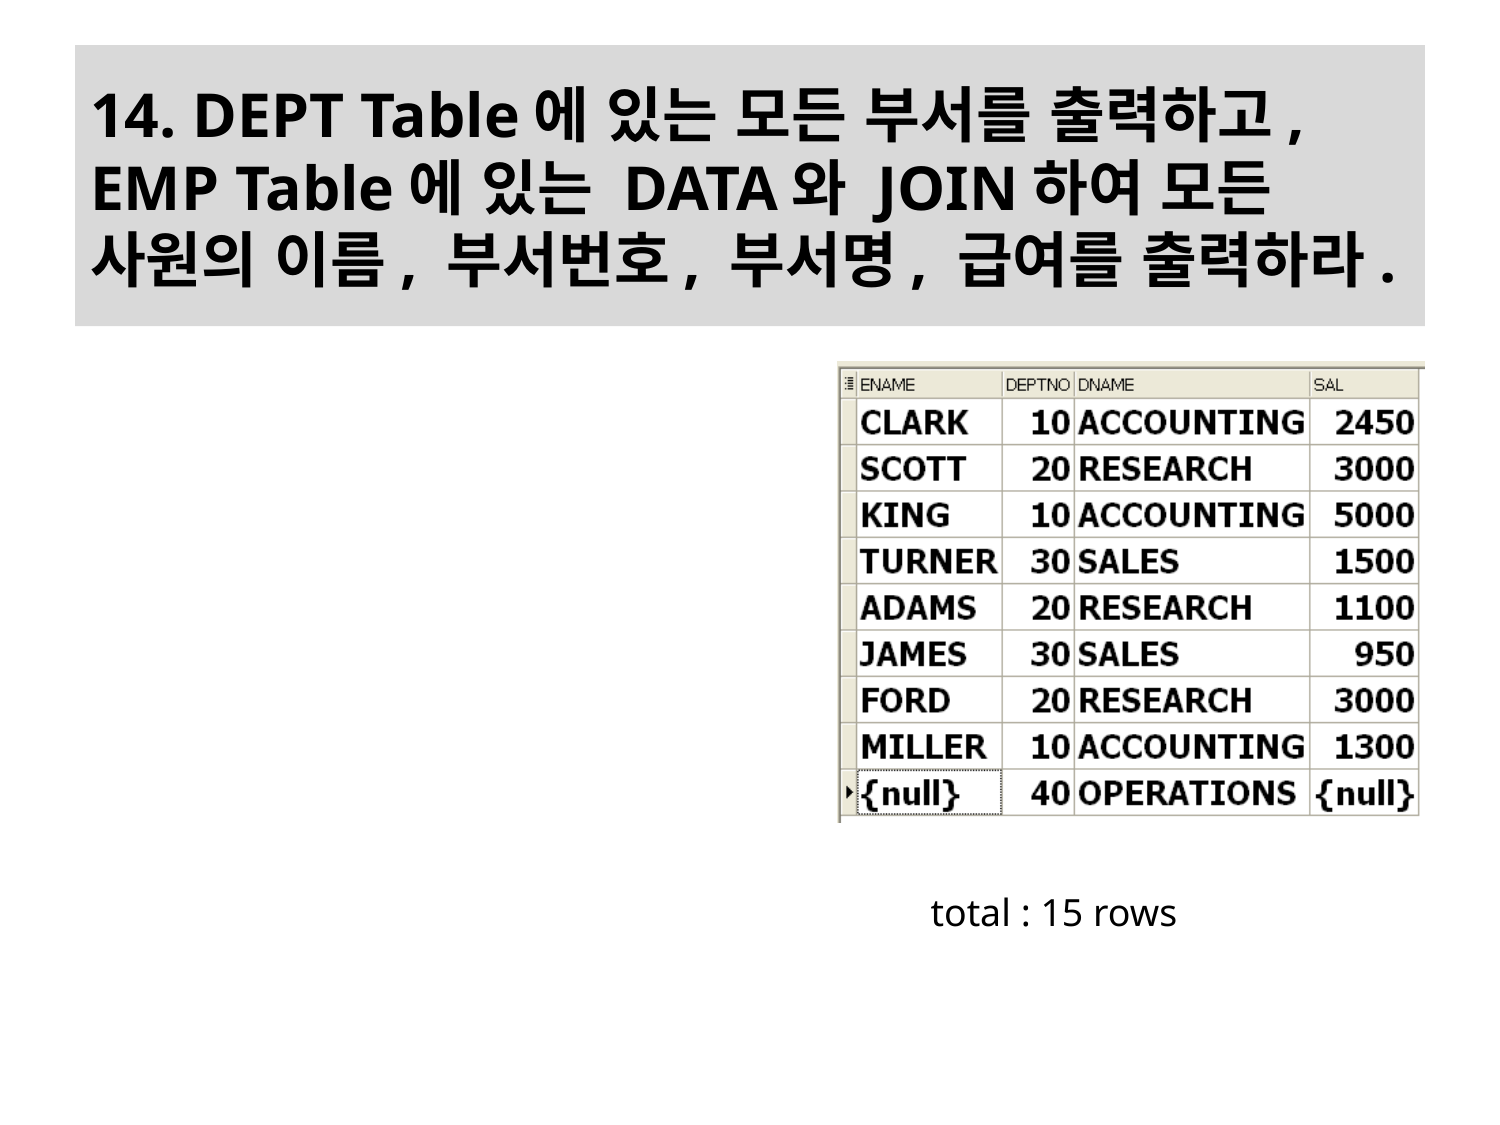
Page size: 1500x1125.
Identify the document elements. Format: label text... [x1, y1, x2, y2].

text_box total : 15 rows [915, 881, 1193, 942]
picture [837, 361, 1426, 823]
title 14. DEPT Table에 있는 모든 부서를 출력하고, EMP Table에 있는 DATA와 JOIN하여 모든 사원의 이름, 부서번호, 부서명, 급여를 출력하라. [75, 45, 1425, 327]
